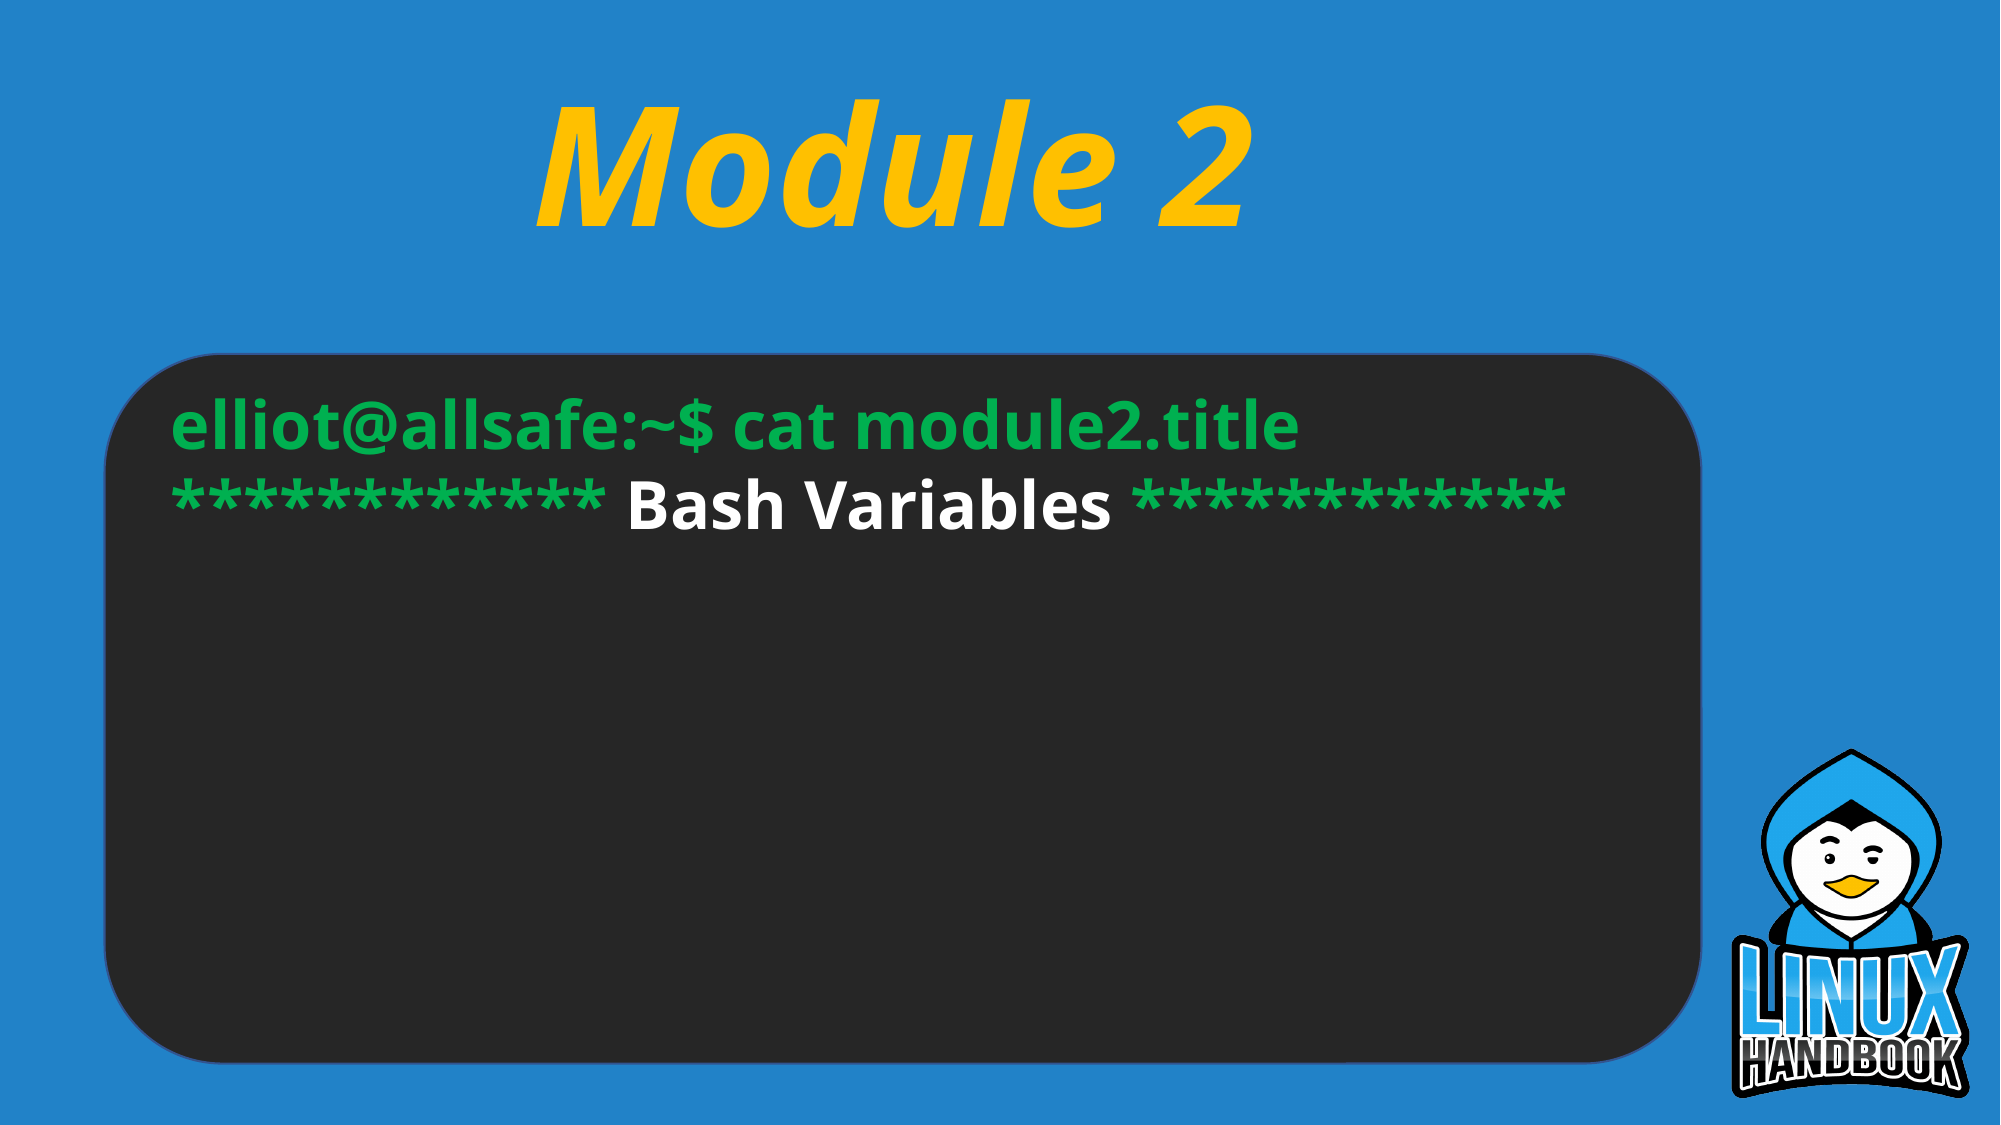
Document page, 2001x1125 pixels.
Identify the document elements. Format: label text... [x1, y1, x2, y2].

list Module 2 [517, 75, 1973, 249]
text_box elliot@allsafe:~$ cat module2.title ************ Bash Variables ************ [155, 375, 1651, 596]
text_box [103, 352, 1703, 1065]
picture [1650, 724, 2000, 1125]
